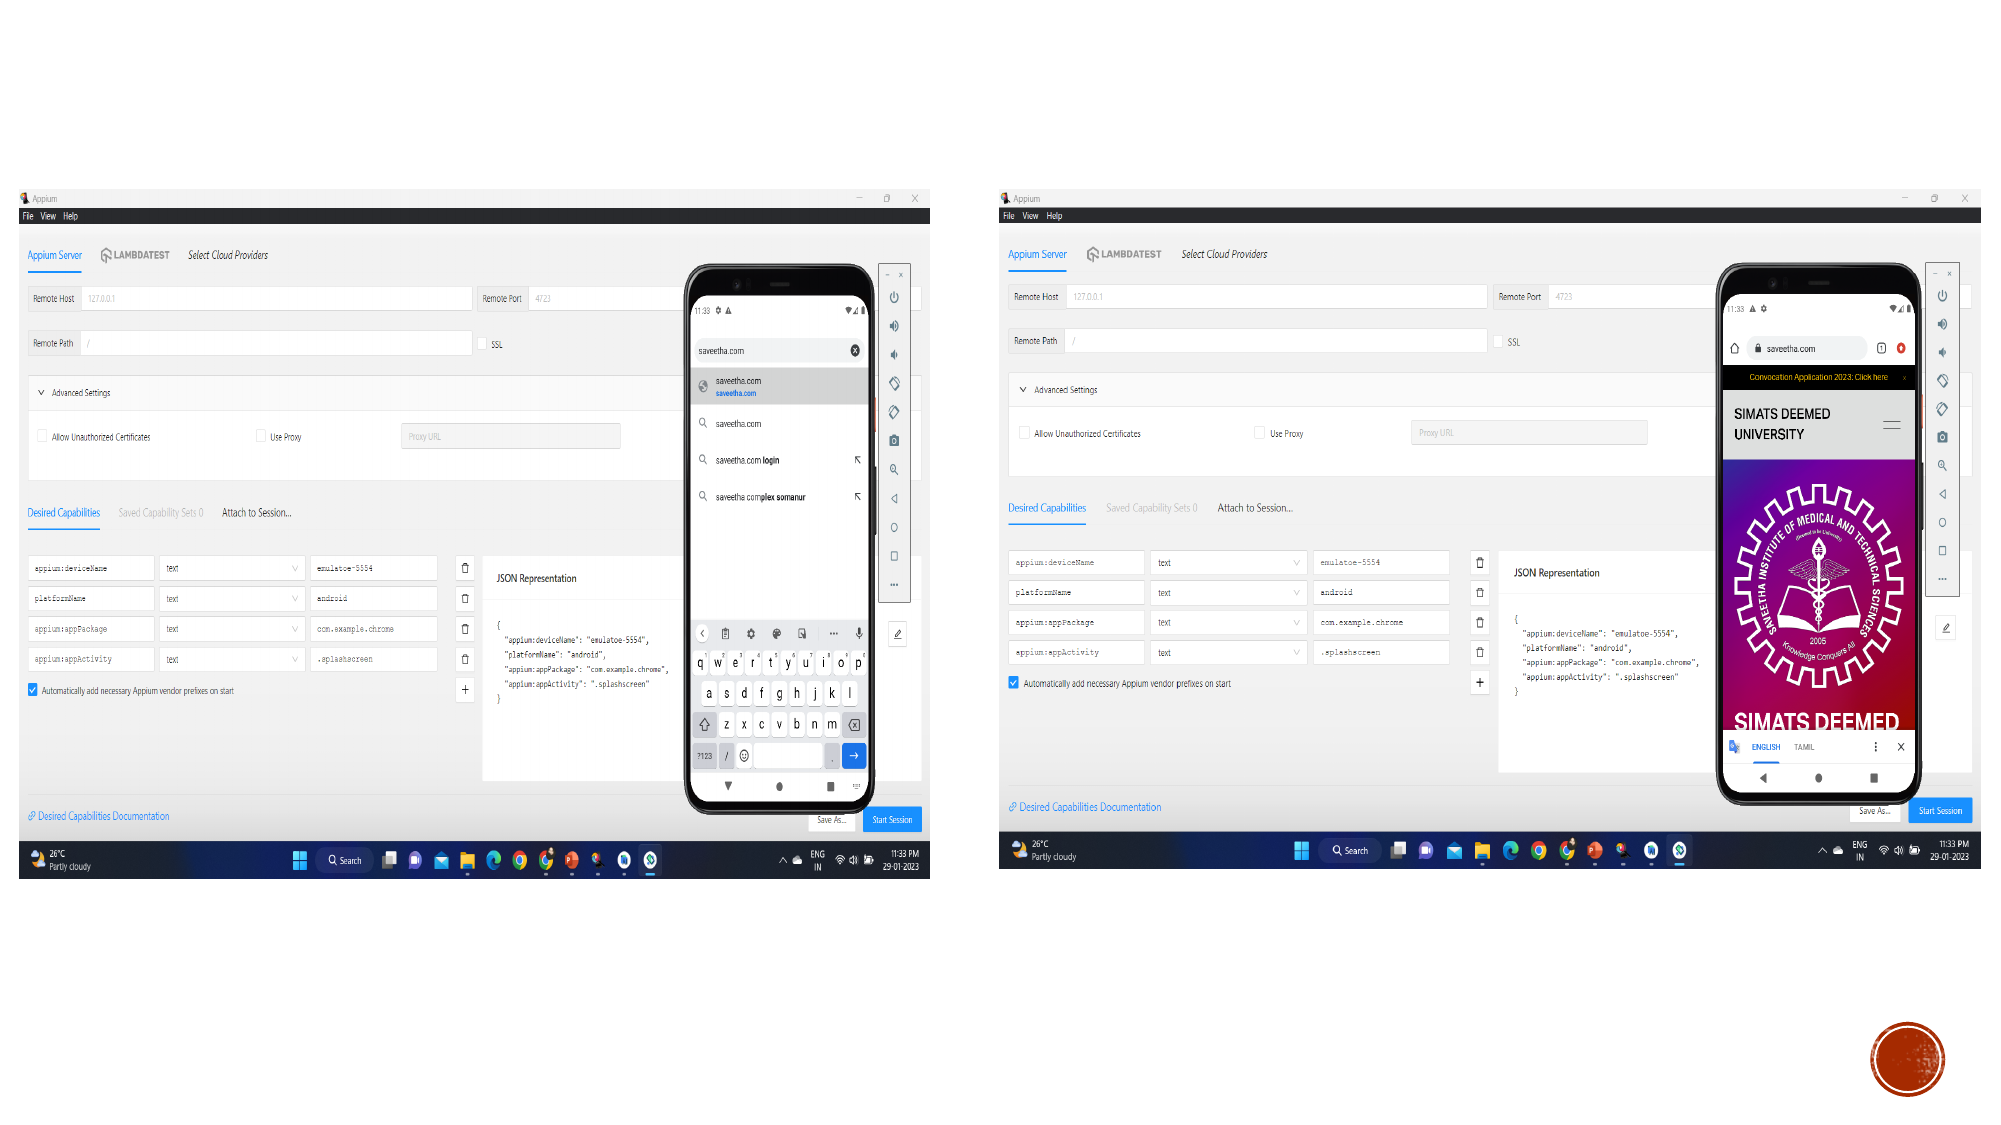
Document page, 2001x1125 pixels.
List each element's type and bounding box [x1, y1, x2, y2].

picture [19, 189, 930, 879]
picture [999, 189, 1981, 869]
